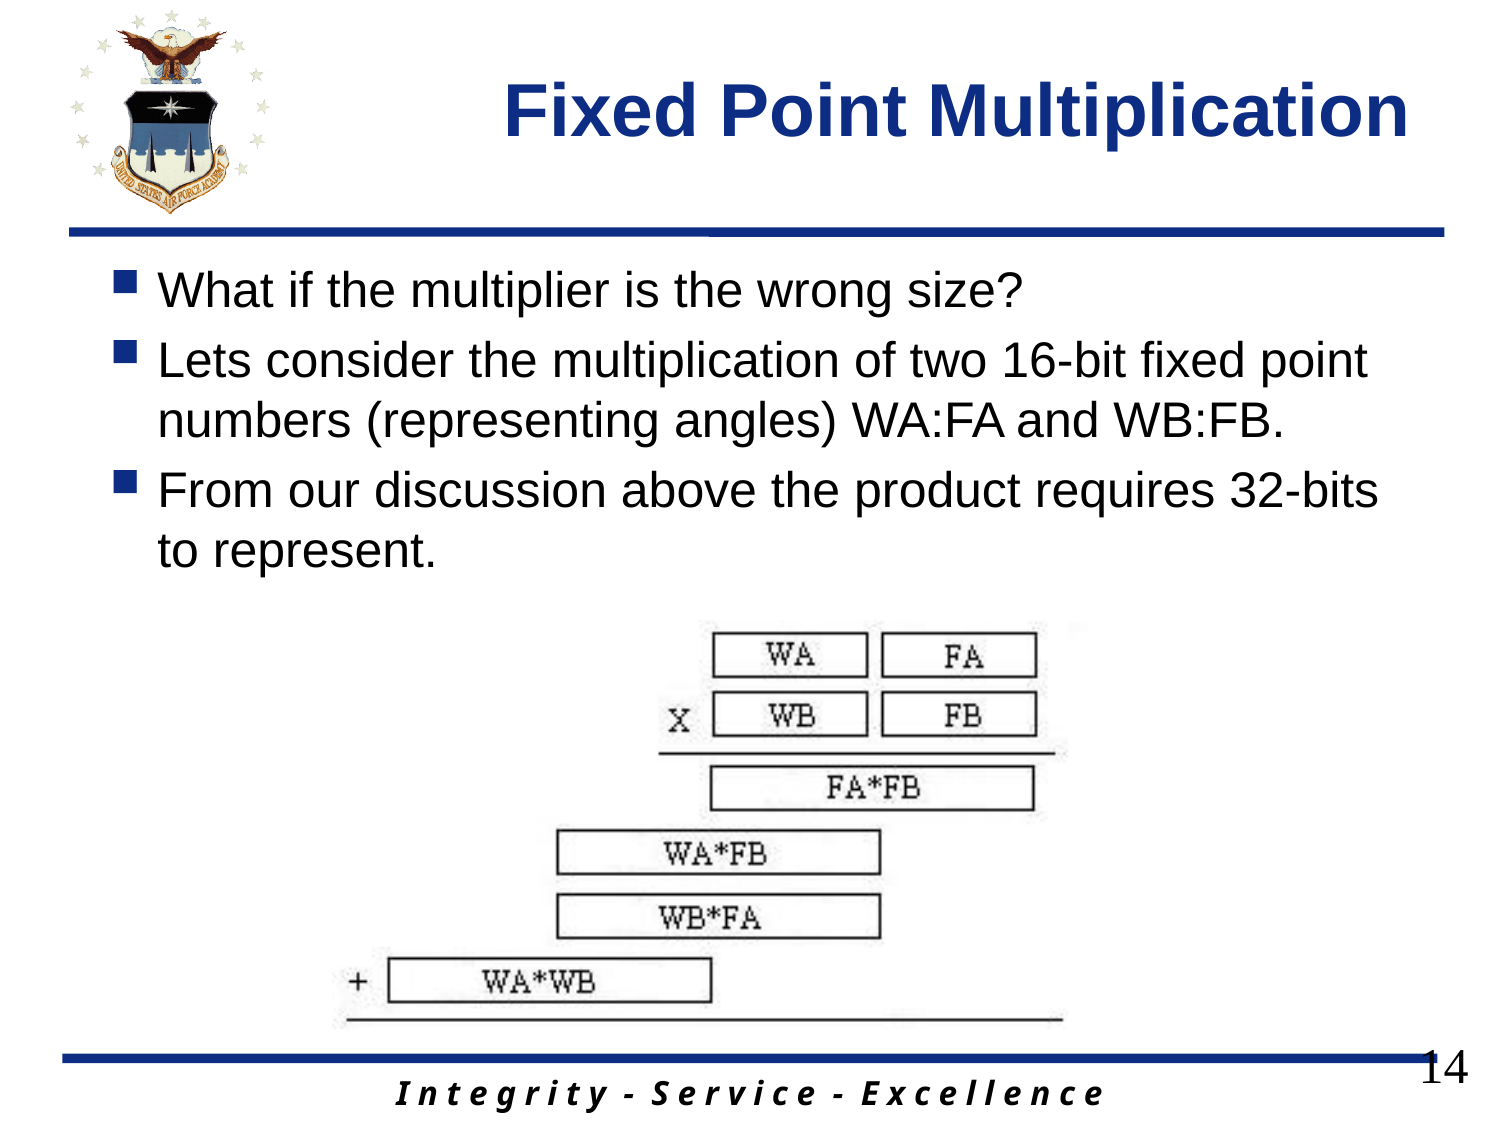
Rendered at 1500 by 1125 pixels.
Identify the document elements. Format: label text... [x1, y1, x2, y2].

title Fixed Point Multiplication [313, 12, 1427, 201]
picture [63, 0, 275, 222]
list What if the multiplier is the wrong size? Lets consider the multiplication of two 16-bit fixed point numbers (representing angles) WA:FA and WB:FB. From our discussion above the product requires 32-bits to represent. [95, 249, 1430, 960]
picture [331, 619, 1167, 1045]
slide_number 14 [1133, 1025, 1484, 1105]
